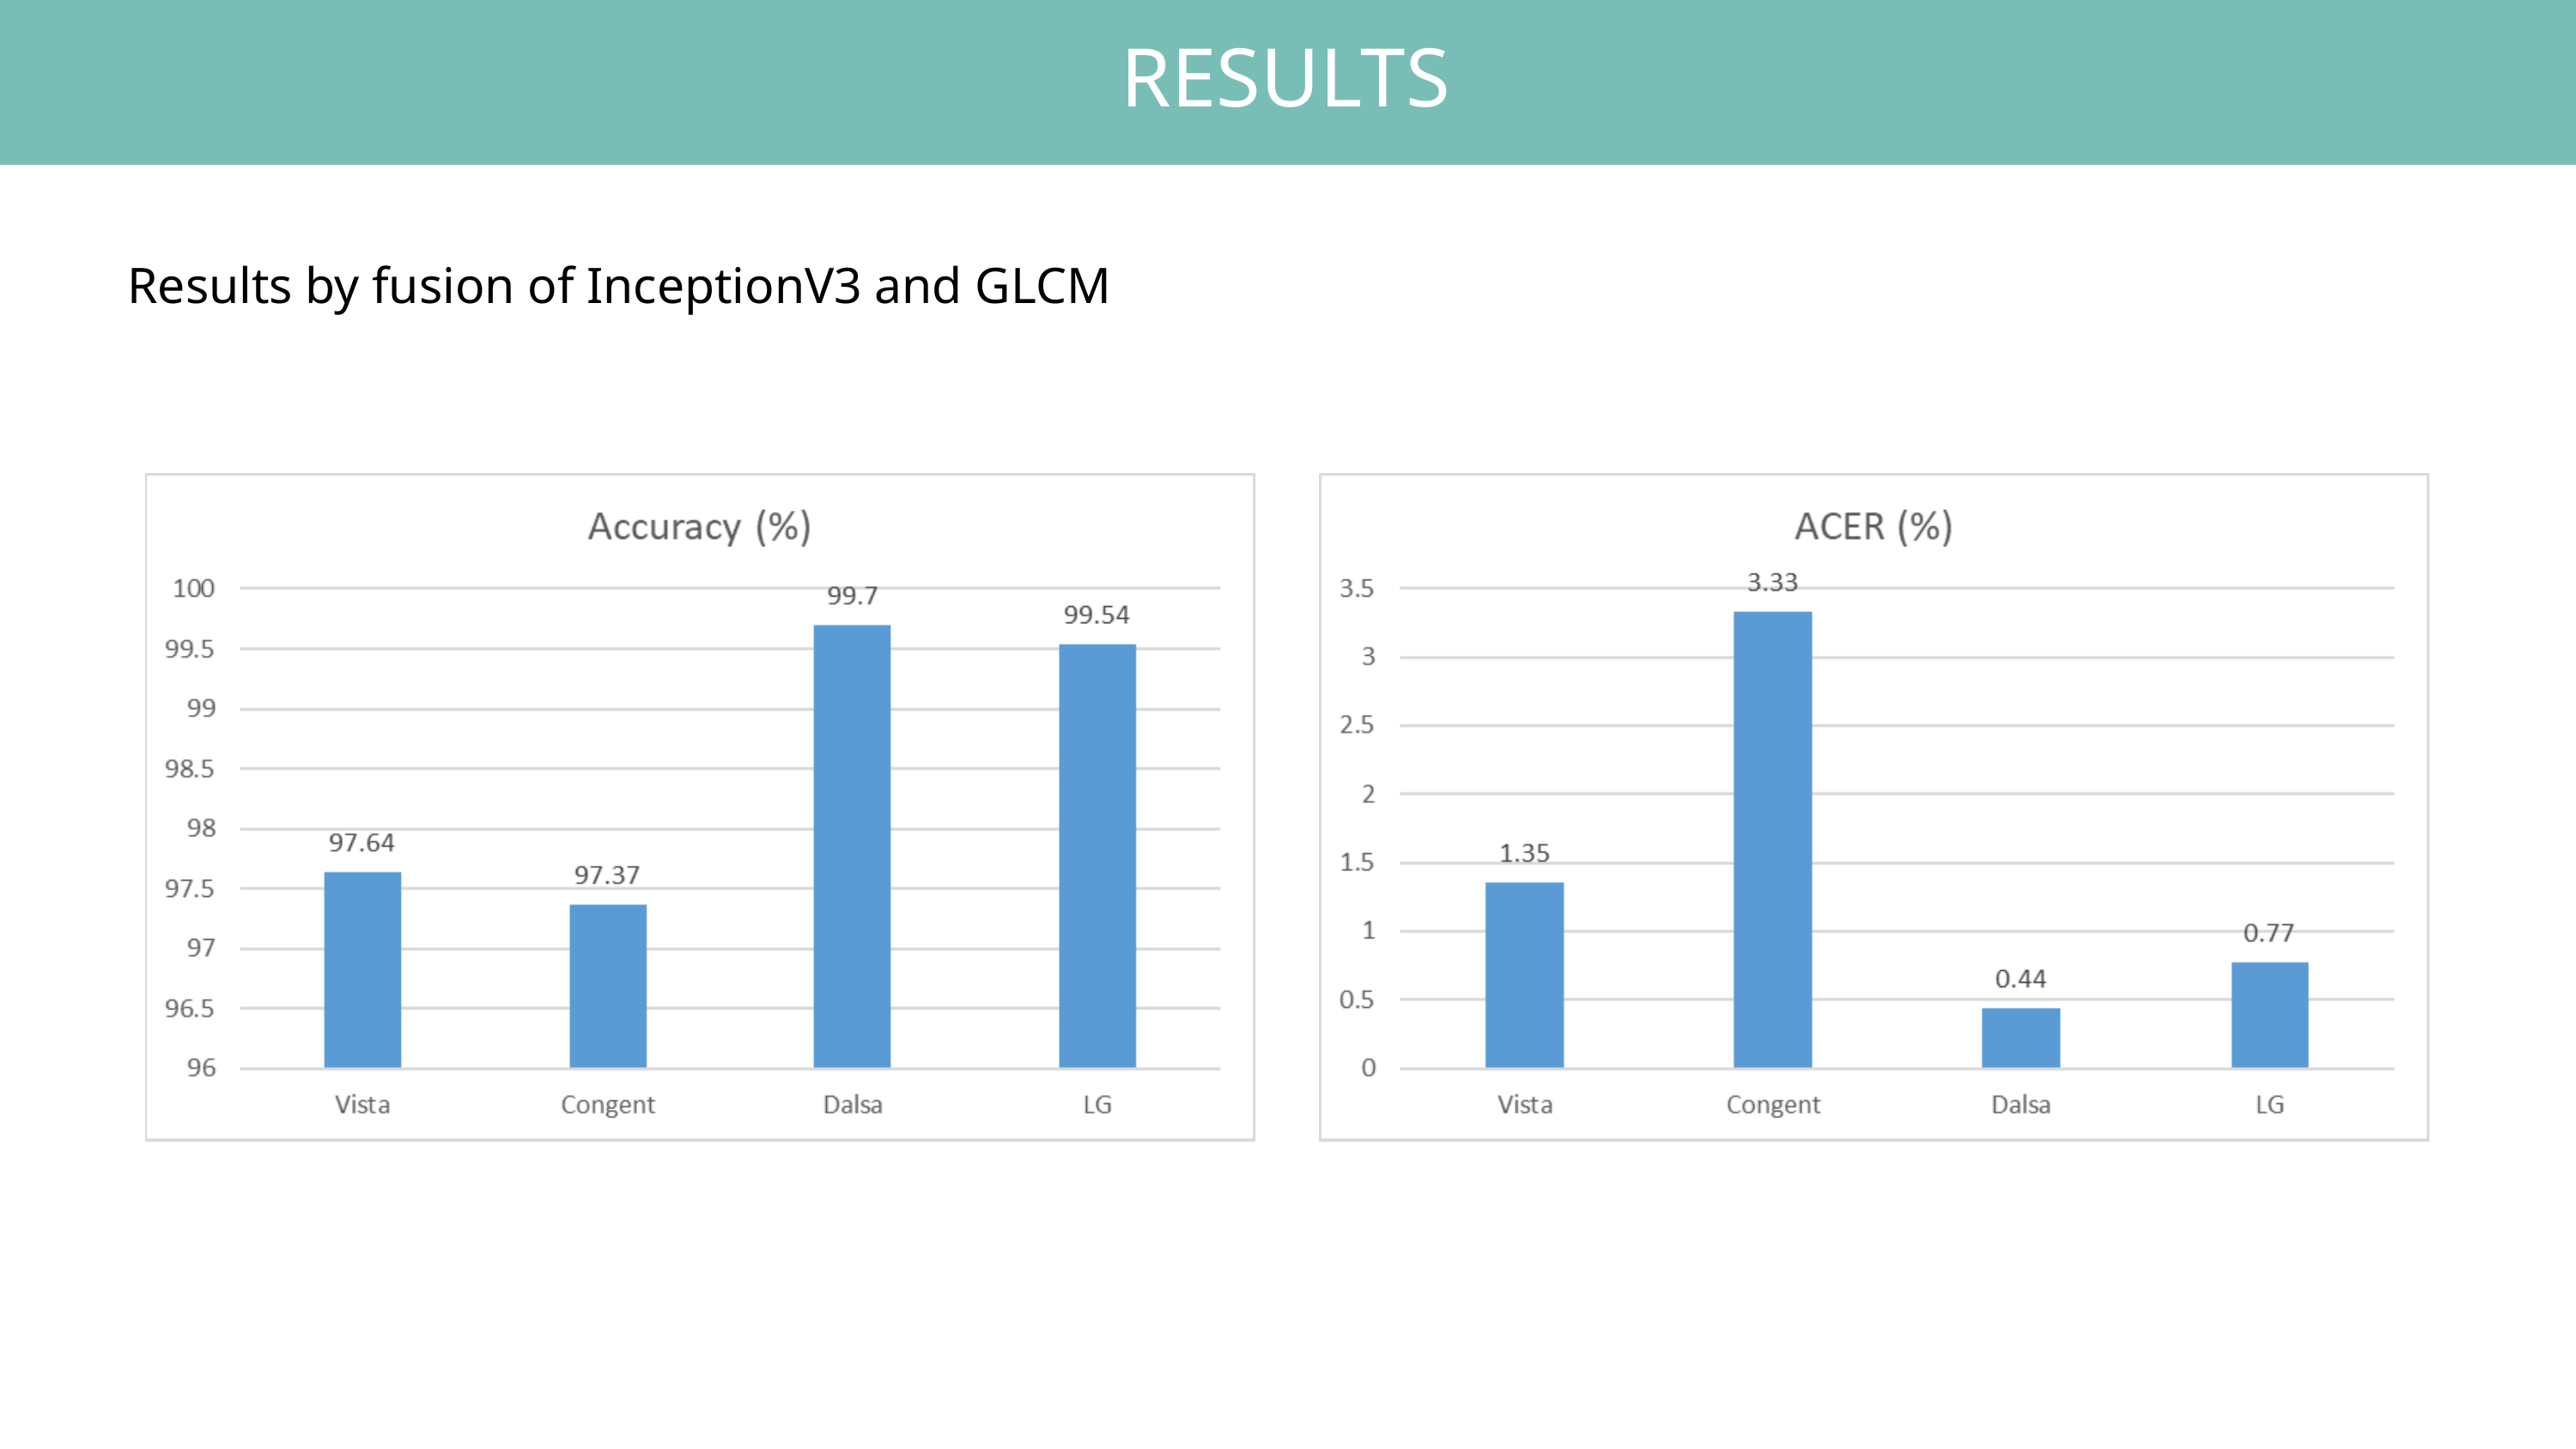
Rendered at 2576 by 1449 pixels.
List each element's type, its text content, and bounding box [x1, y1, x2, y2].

text_box [144, 473, 1256, 1142]
text_box [1319, 473, 2430, 1142]
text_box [0, 0, 2576, 166]
text_box Results by fusion of InceptionV3 and GLCM [102, 245, 1137, 313]
